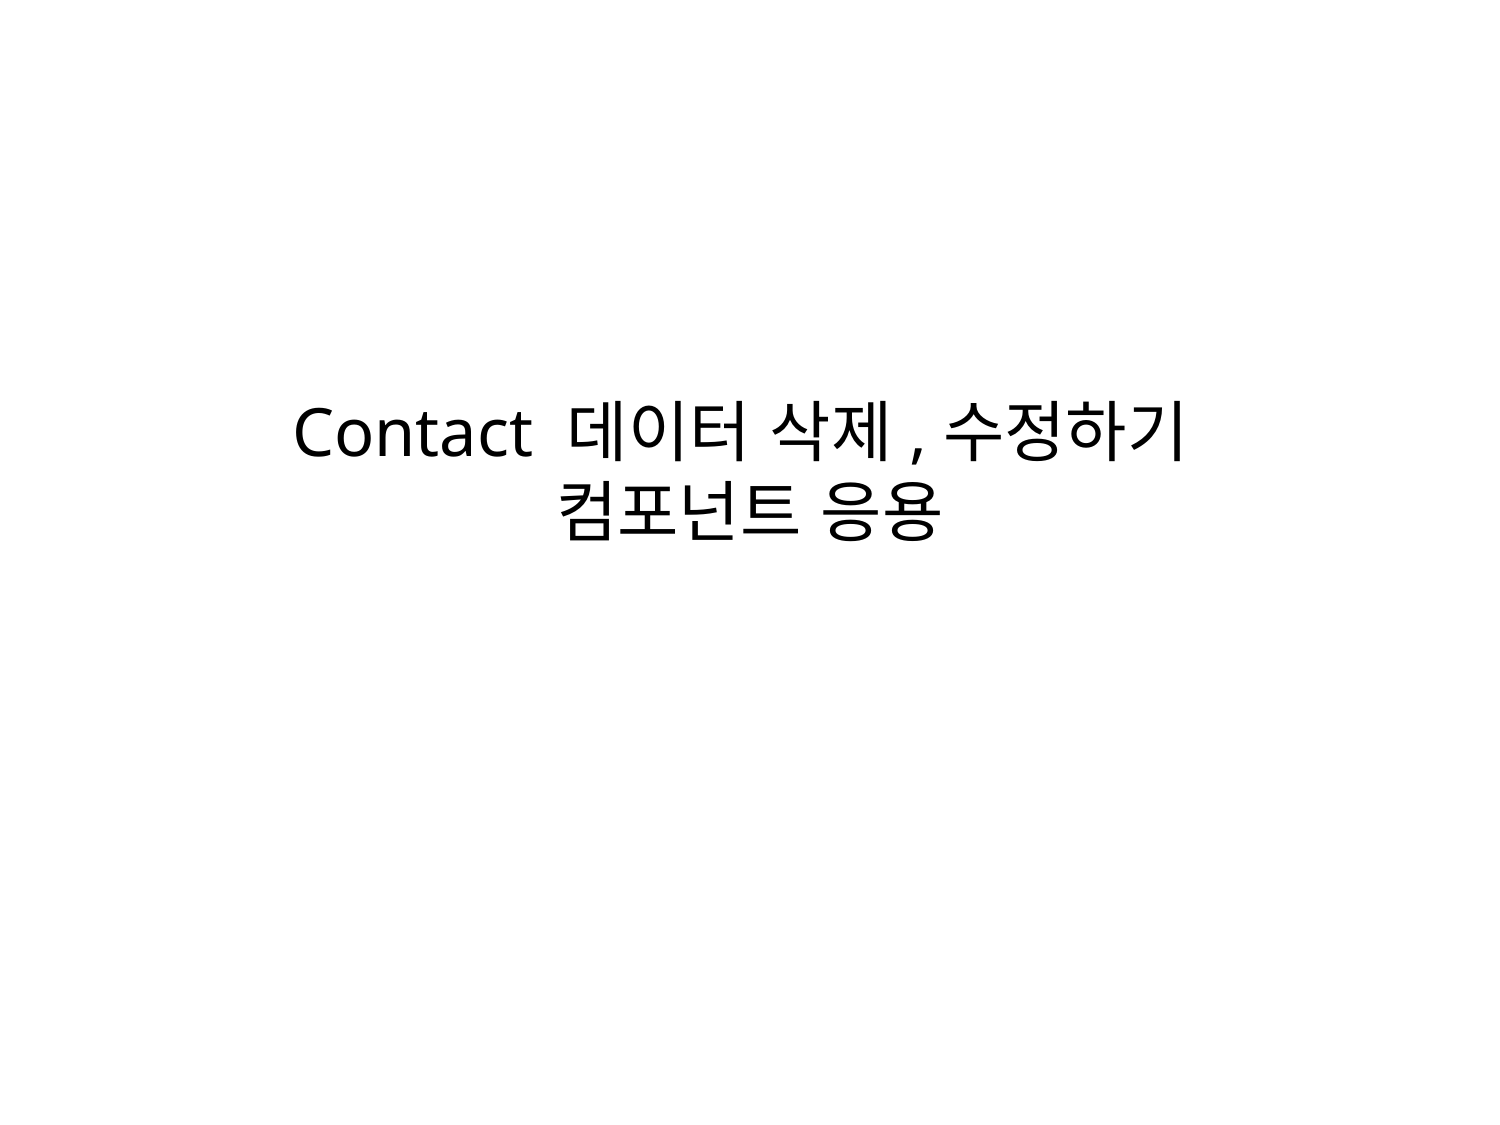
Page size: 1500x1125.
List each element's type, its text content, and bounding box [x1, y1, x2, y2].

title Contact 데이터 삭제,수정하기 컴포넌트 응용 [112, 349, 1388, 591]
